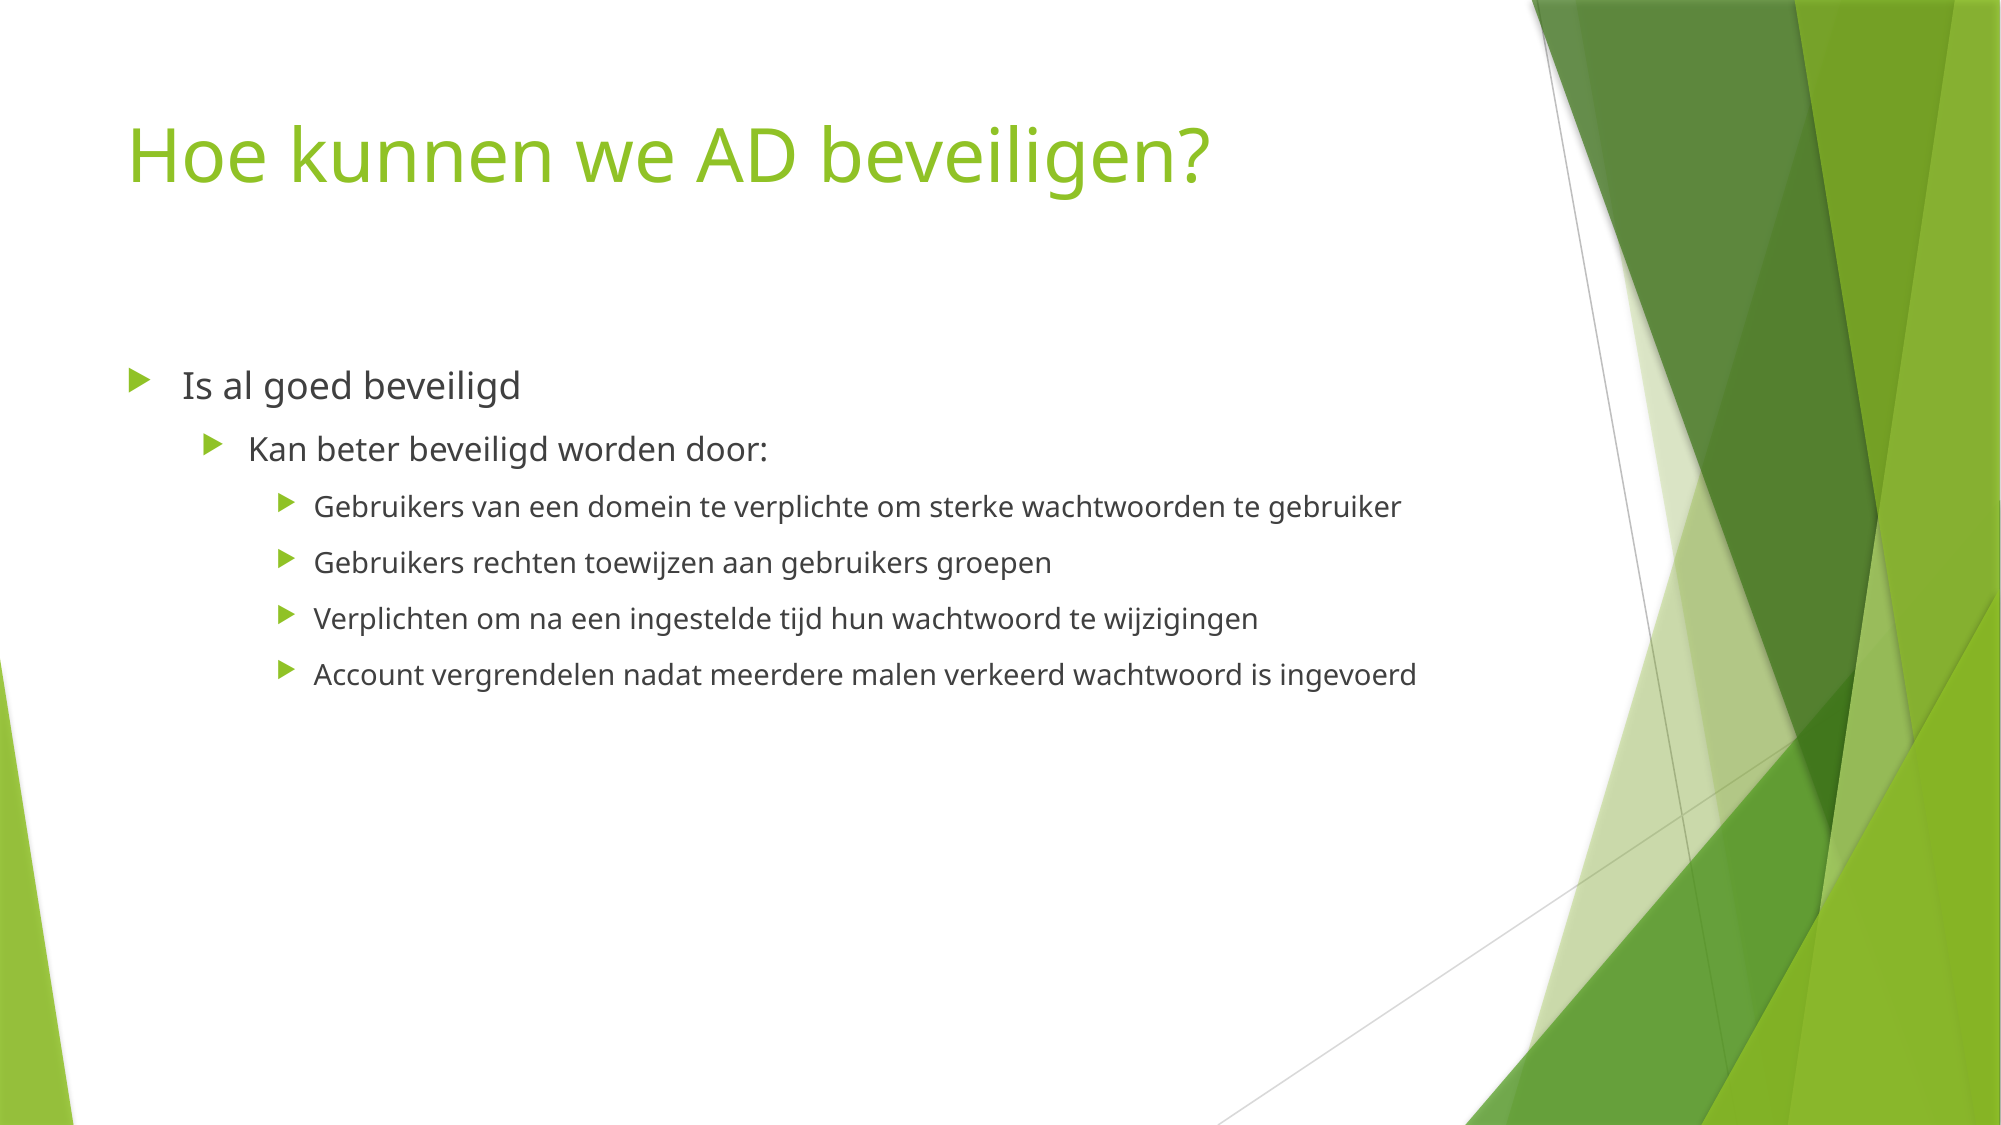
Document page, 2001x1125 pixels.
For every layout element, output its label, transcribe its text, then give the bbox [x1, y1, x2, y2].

list Is al goed beveiligd Kan beter beveiligd worden door: Gebruikers van een domein te verplichte om sterke wachtwoorden te gebruiker Gebruikers rechten toewijzen aan gebruikers groepen Verplichten om na een ingestelde tijd hun wachtwoord te wijzigingen Account vergrendelen nadat meerdere malen verkeerd wachtwoord is ingevoerd [111, 354, 1522, 992]
title Hoe kunnen we AD beveiligen? [111, 99, 1522, 317]
